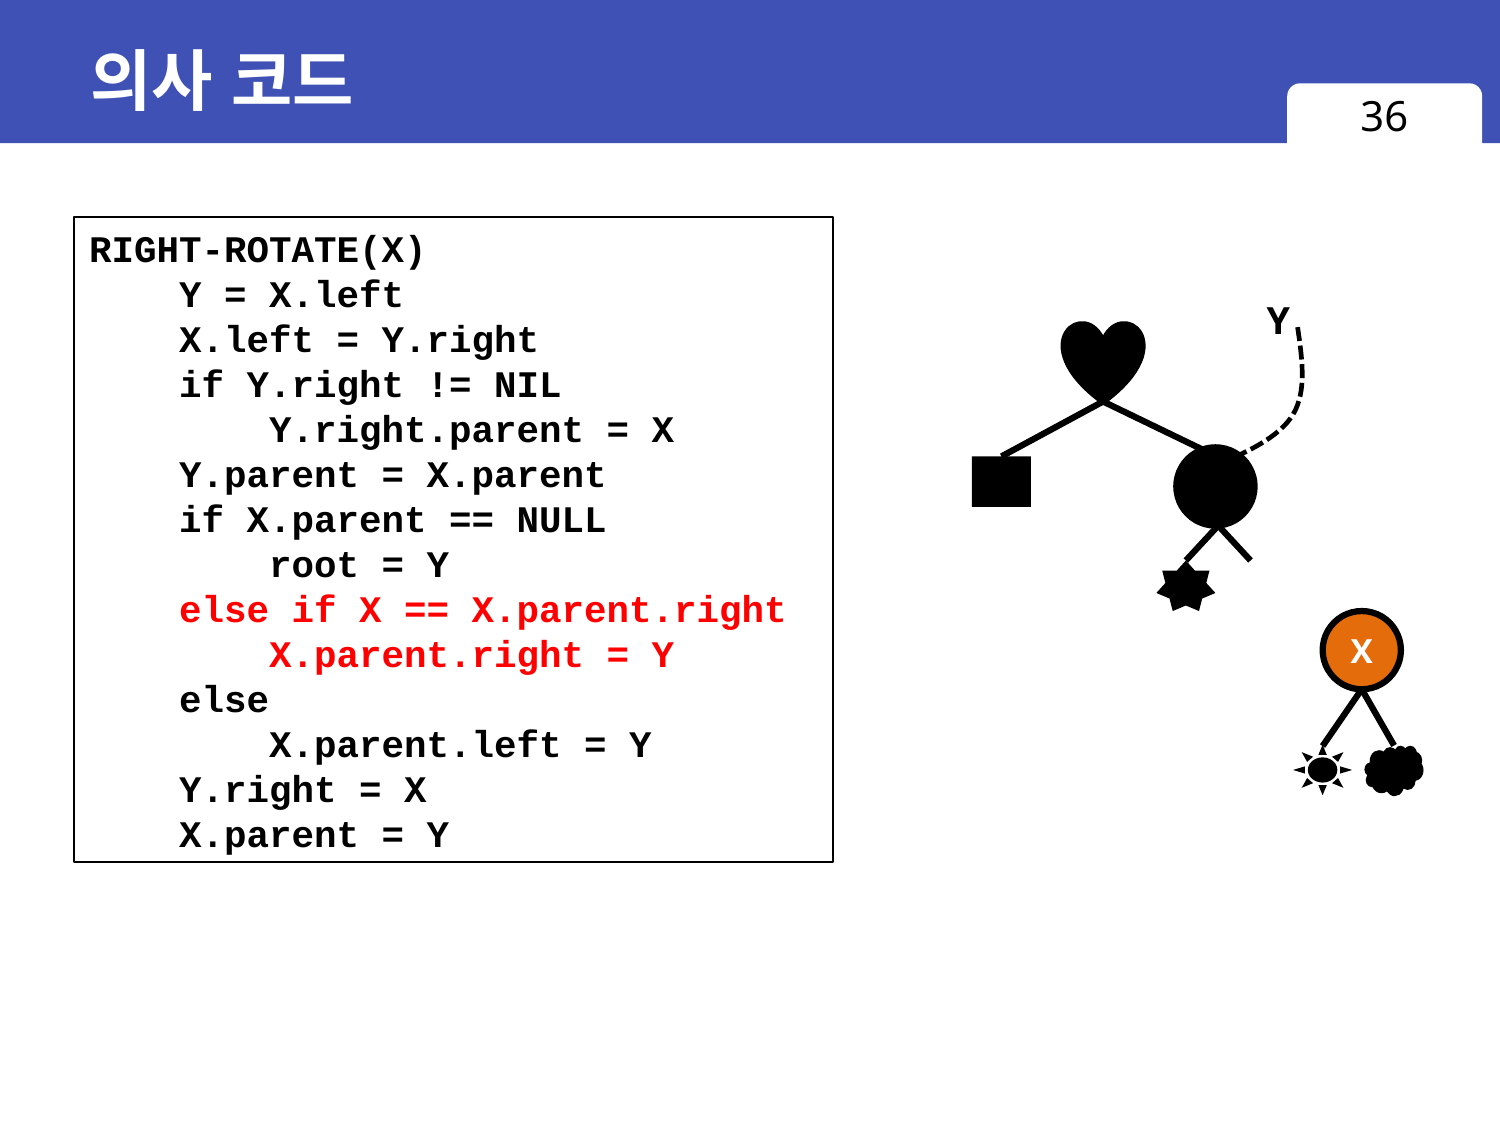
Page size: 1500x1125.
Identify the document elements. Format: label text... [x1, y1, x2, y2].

text_box RIGHT-ROTATE(X) Y = X.left X.left = Y.right if Y.right != NIL Y.right.parent = X Y.parent = X.parent if X.parent == NULL root = Y else if X == X.parent.right X.parent.right = Y else X.parent.left = Y Y.right = X X.parent = Y [74, 217, 833, 863]
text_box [1185, 525, 1215, 561]
text_box [1362, 743, 1426, 799]
text_box [1213, 326, 1305, 469]
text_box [1322, 688, 1363, 747]
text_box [1365, 689, 1395, 746]
text_box [1290, 750, 1355, 798]
text_box Y [1251, 289, 1306, 349]
title 의사 코드 [74, 16, 1426, 141]
text_box [970, 454, 1033, 509]
text_box X [1320, 608, 1403, 687]
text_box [1001, 401, 1104, 457]
text_box [1174, 445, 1257, 523]
text_box [1154, 562, 1218, 613]
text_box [1104, 401, 1205, 451]
slide_number 36 [1286, 81, 1483, 161]
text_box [1217, 525, 1251, 561]
text_box [1061, 322, 1145, 399]
